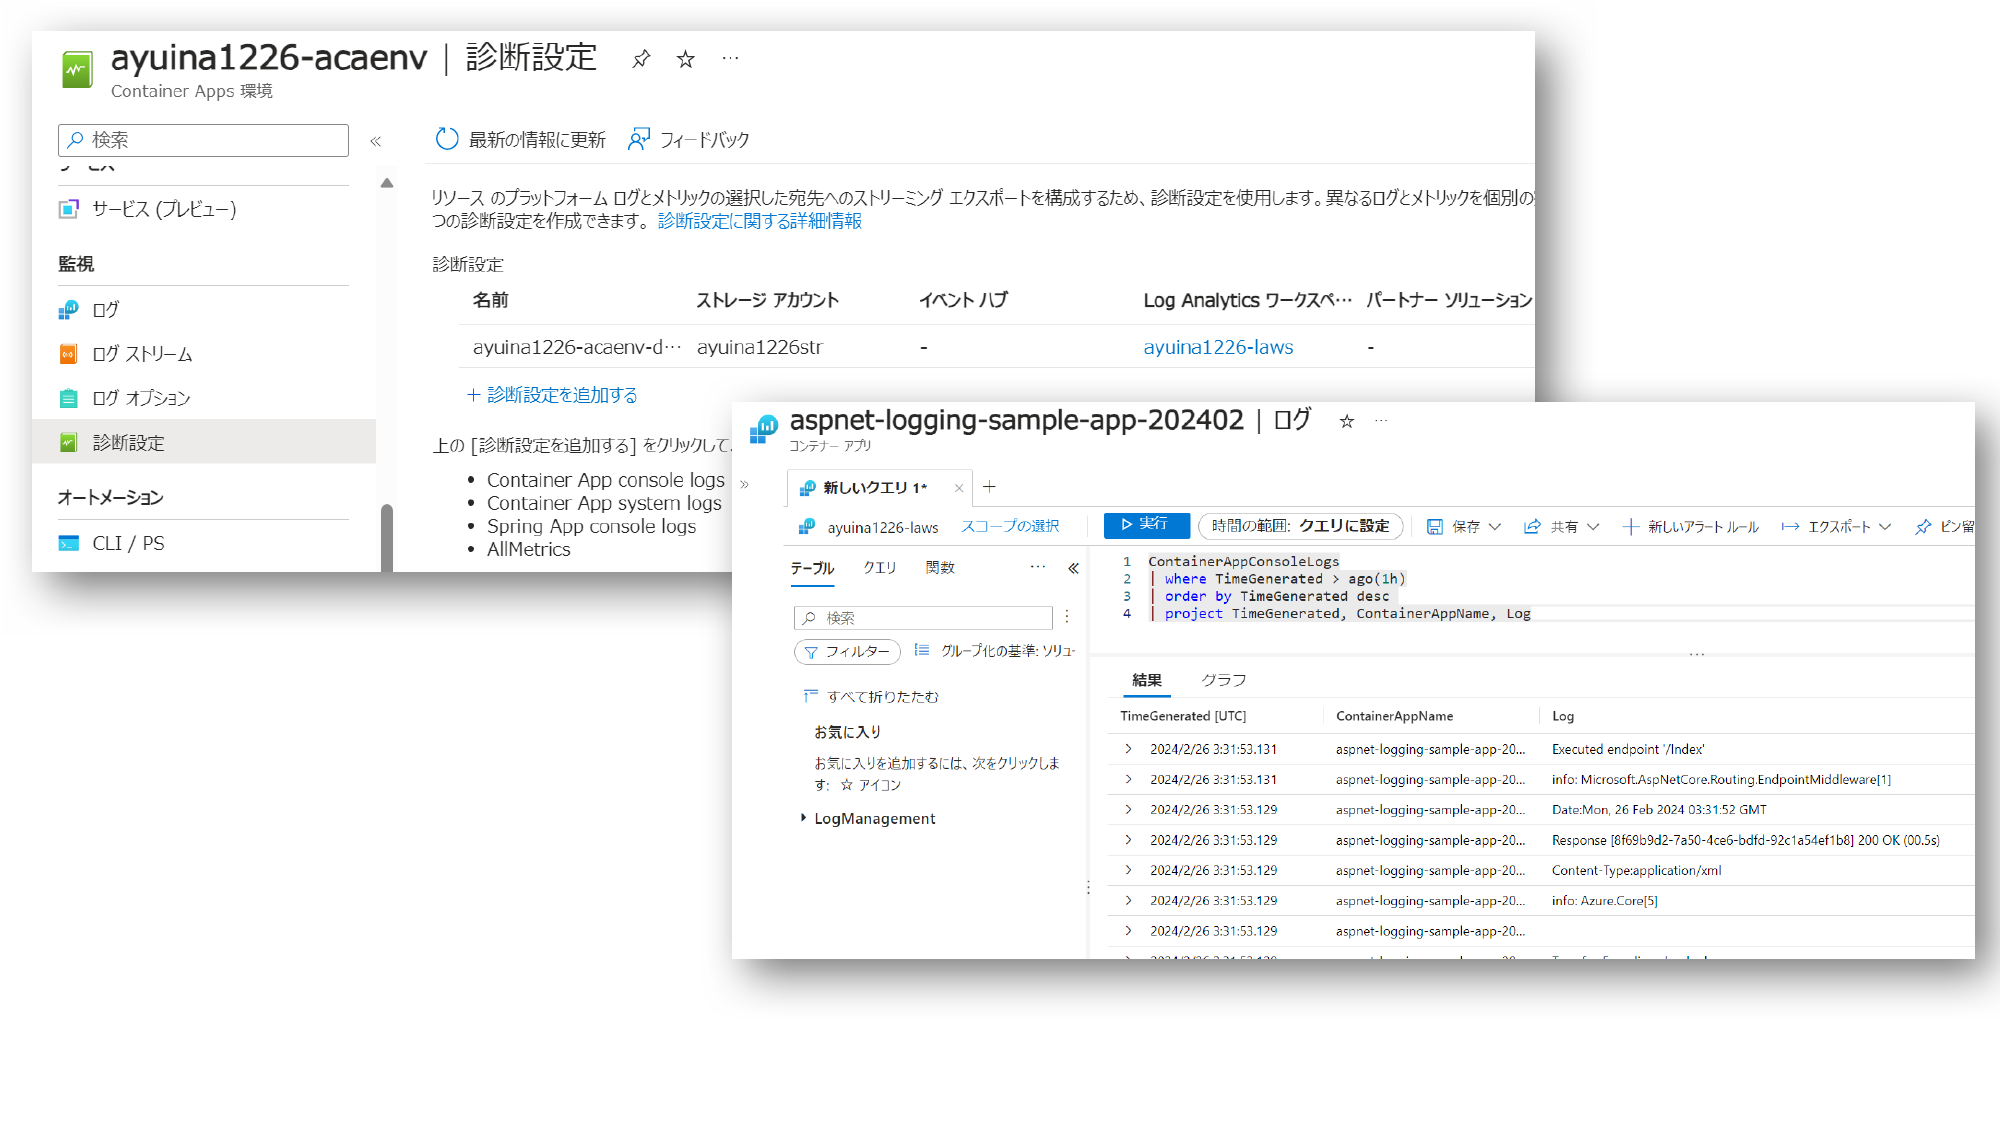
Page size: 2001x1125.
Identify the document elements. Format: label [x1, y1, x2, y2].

picture [31, 30, 1975, 959]
